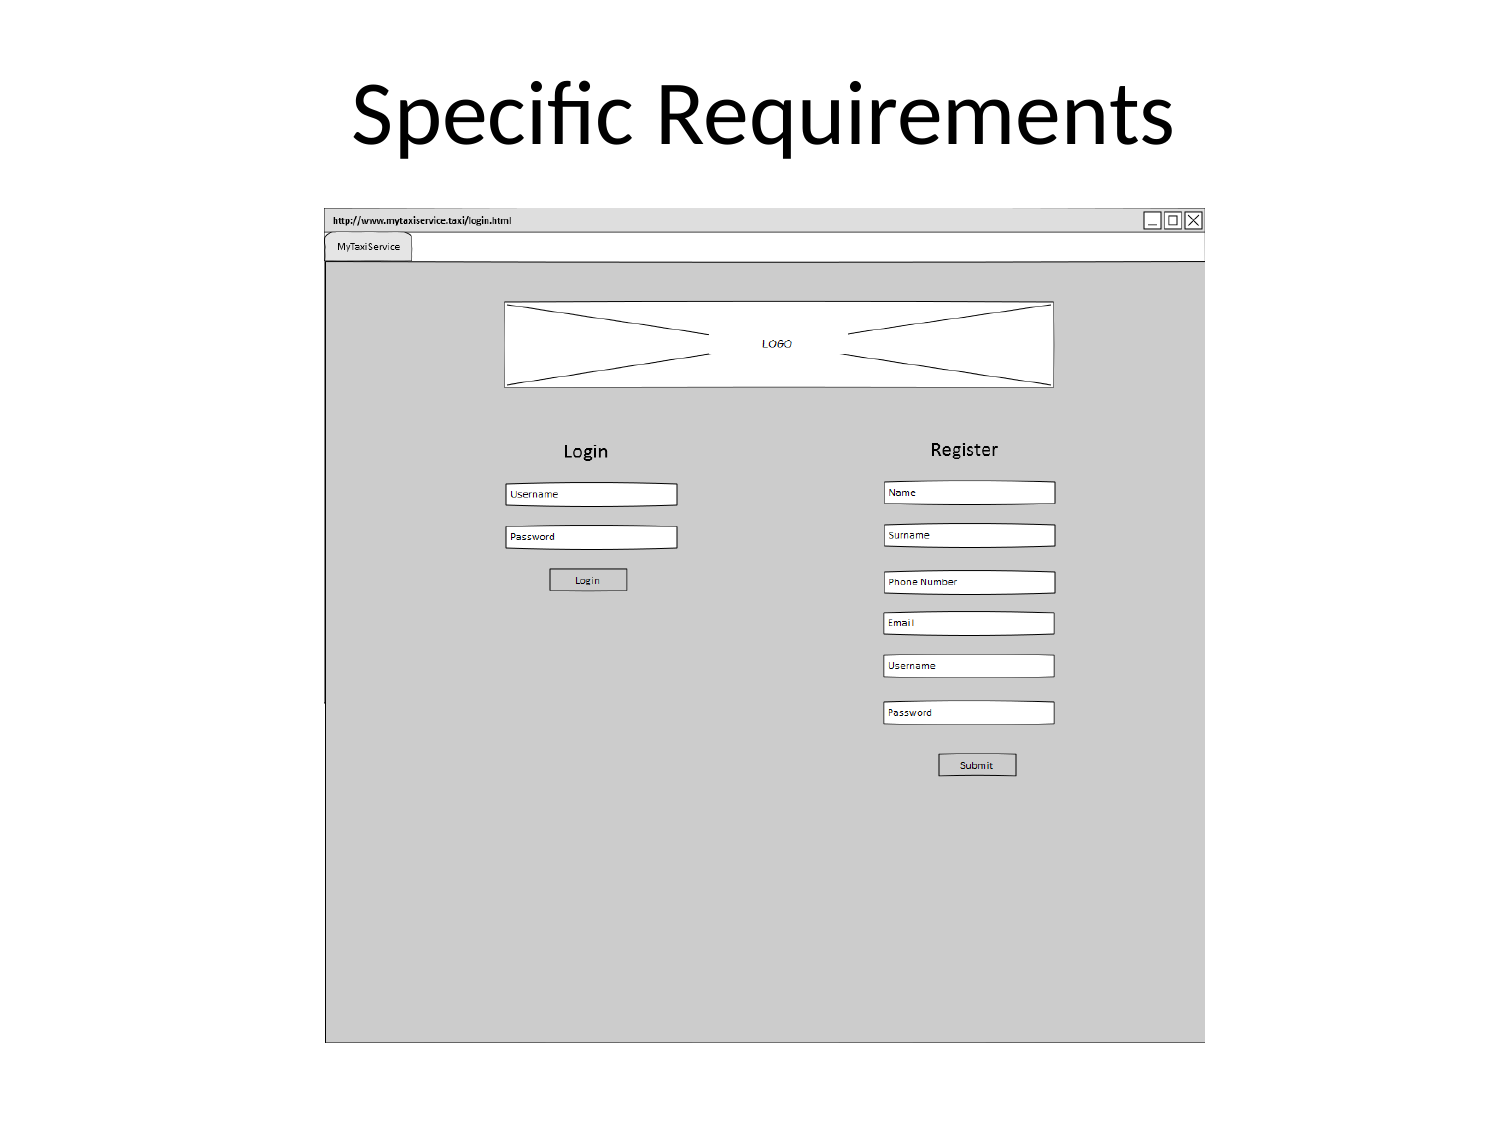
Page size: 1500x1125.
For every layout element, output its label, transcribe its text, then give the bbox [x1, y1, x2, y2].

picture [324, 207, 1205, 1043]
title Specific Requirements [89, 42, 1440, 174]
